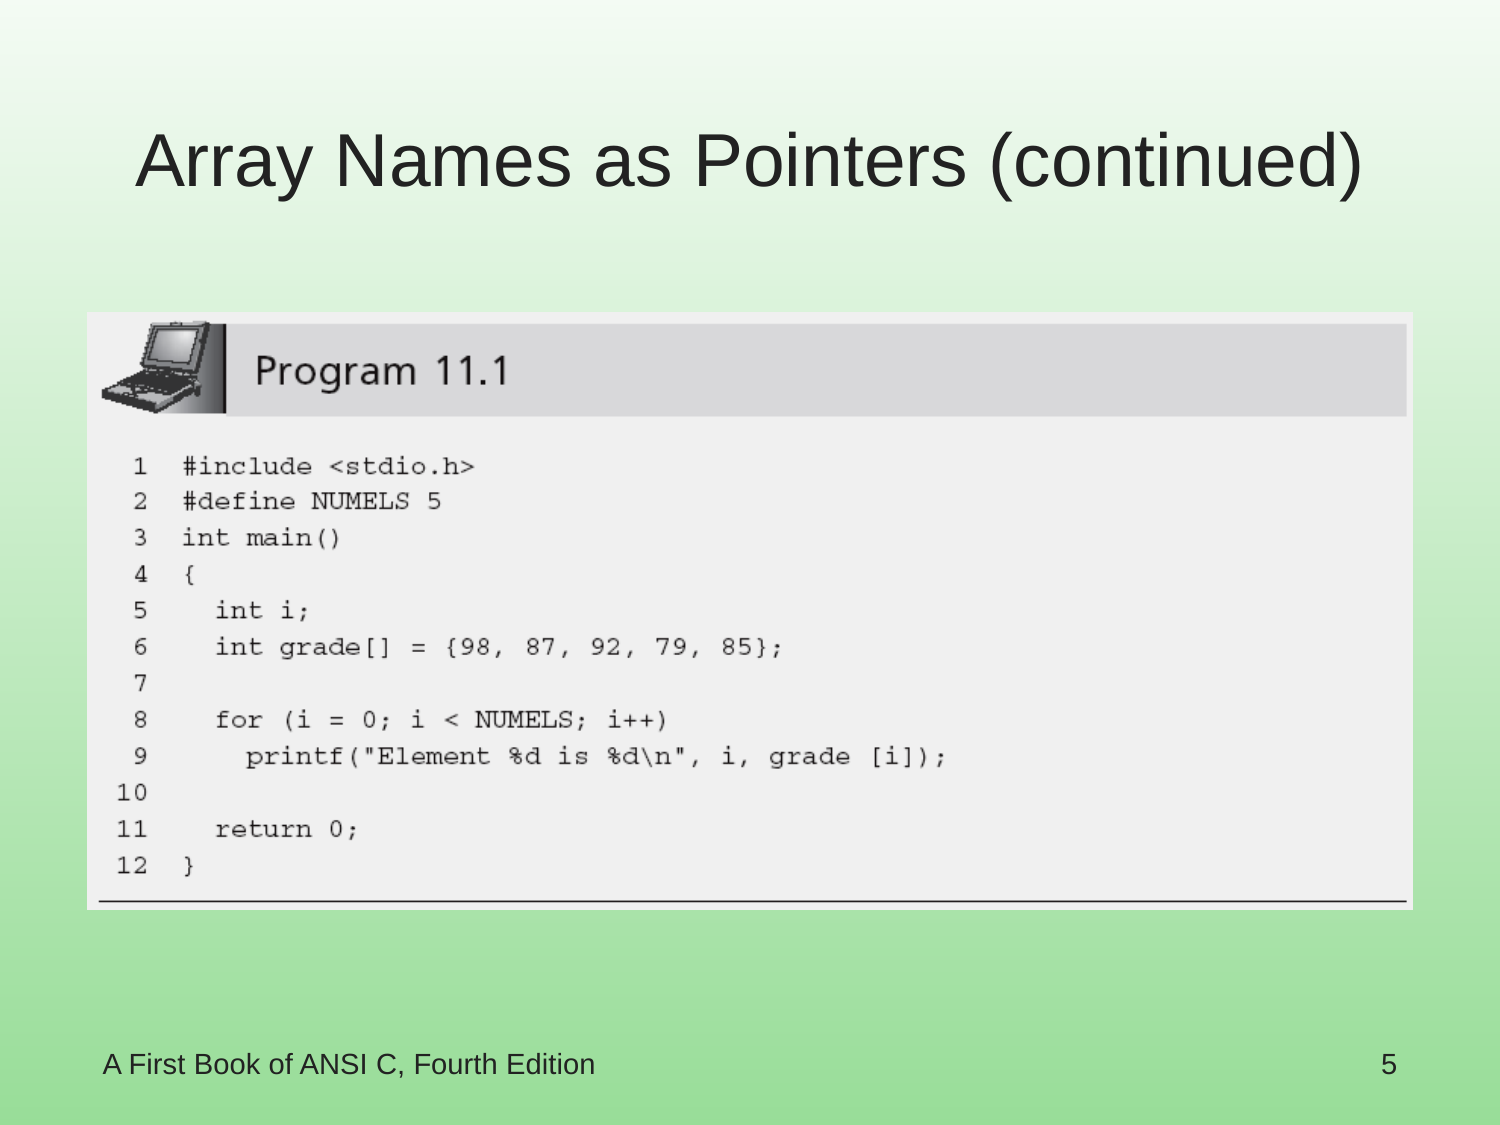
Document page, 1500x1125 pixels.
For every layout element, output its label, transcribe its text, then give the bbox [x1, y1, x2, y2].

title Array Names as Pointers (continued) [87, 62, 1413, 250]
footer A First Book of ANSI C, Fourth Edition [87, 1037, 1051, 1101]
slide_number 5 [1074, 1037, 1413, 1101]
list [87, 312, 1413, 910]
